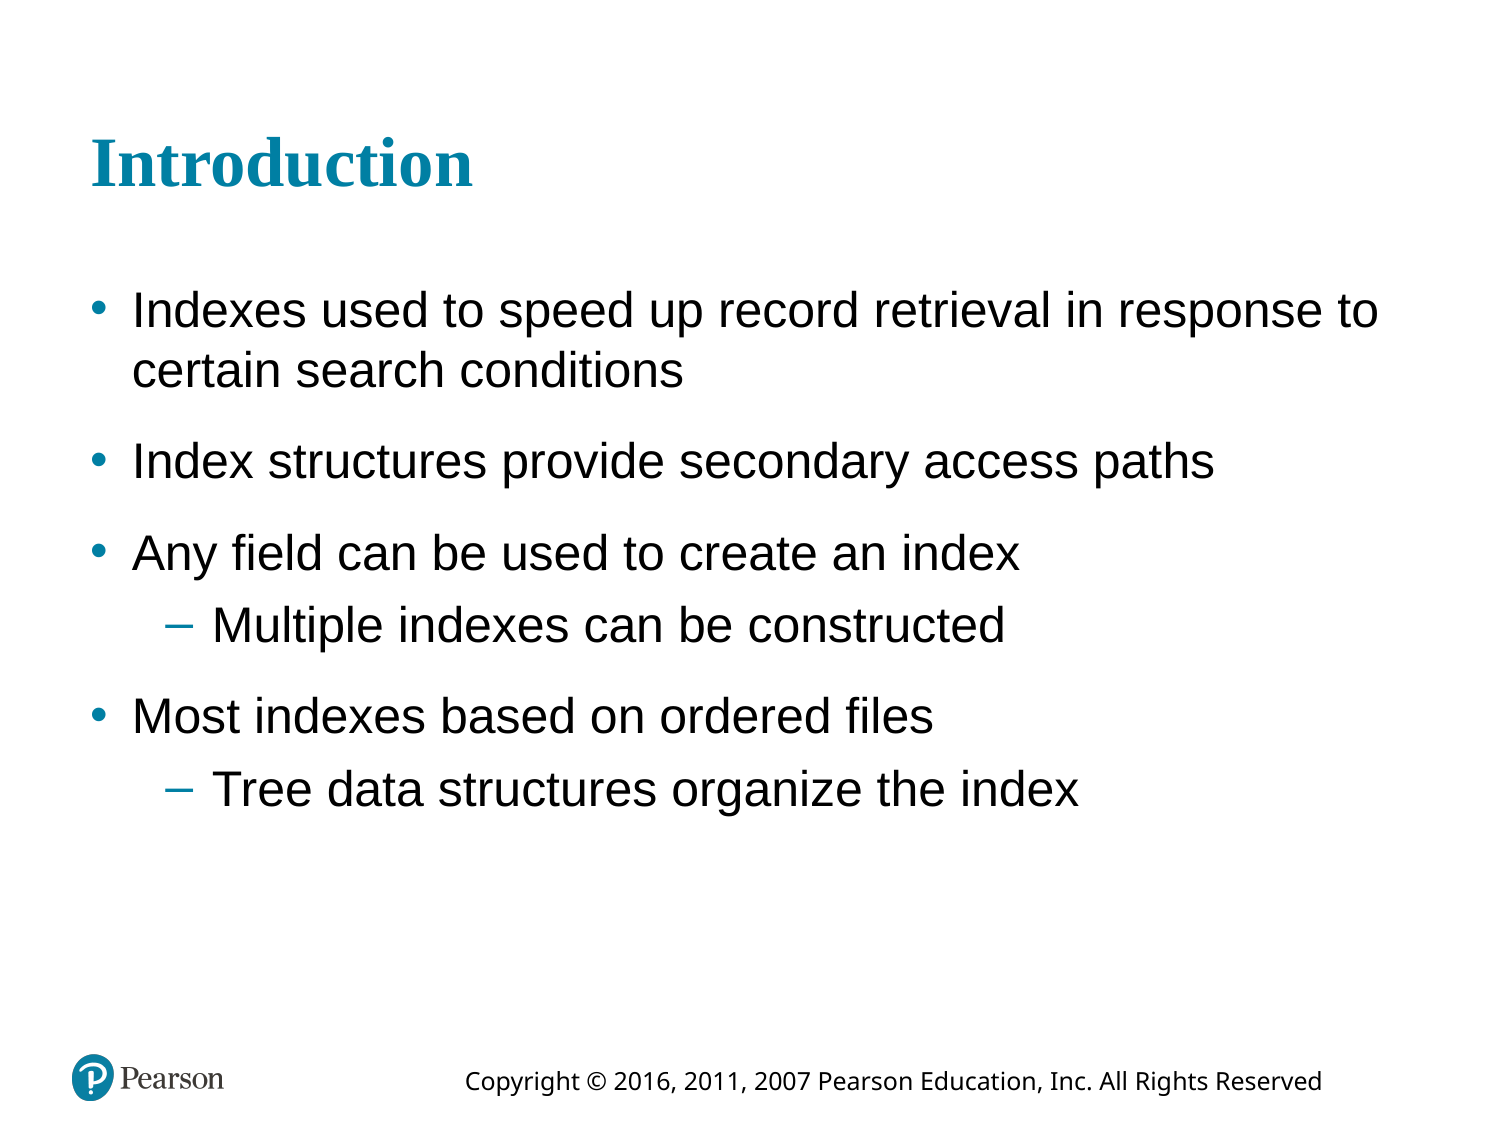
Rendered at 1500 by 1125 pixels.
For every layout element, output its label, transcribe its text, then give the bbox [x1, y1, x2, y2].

picture [72, 1054, 88, 1070]
picture [98, 1054, 224, 1101]
title Introduction [75, 35, 1425, 216]
list Indexes used to speed up record retrieval in response to certain search conditions Index structures provide secondary access paths Any field can be used to create an index Multiple indexes can be constructed Most indexes based on ordered files Tree data structures organize the index [75, 262, 1425, 1005]
picture [80, 1063, 106, 1088]
picture [72, 1087, 83, 1101]
